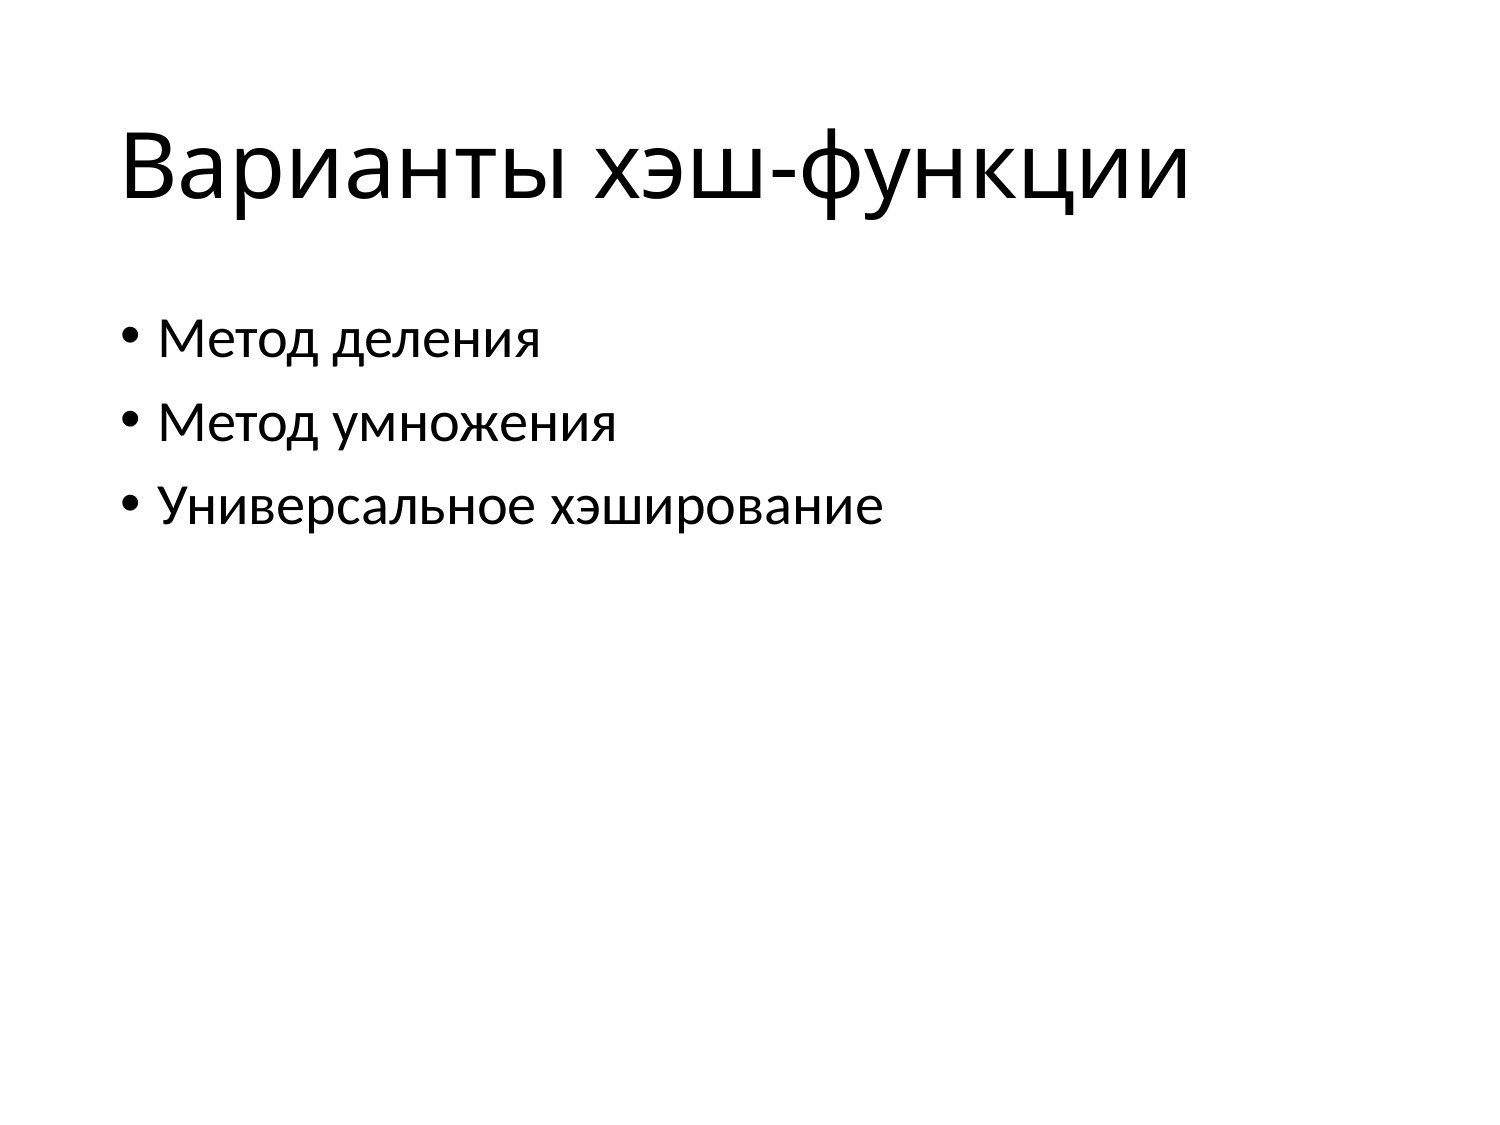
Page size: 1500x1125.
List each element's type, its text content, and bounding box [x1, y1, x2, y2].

title Варианты хэш-функции [103, 59, 1397, 278]
list Метод деления Метод умножения Универсальное хэширование [105, 299, 1399, 1014]
